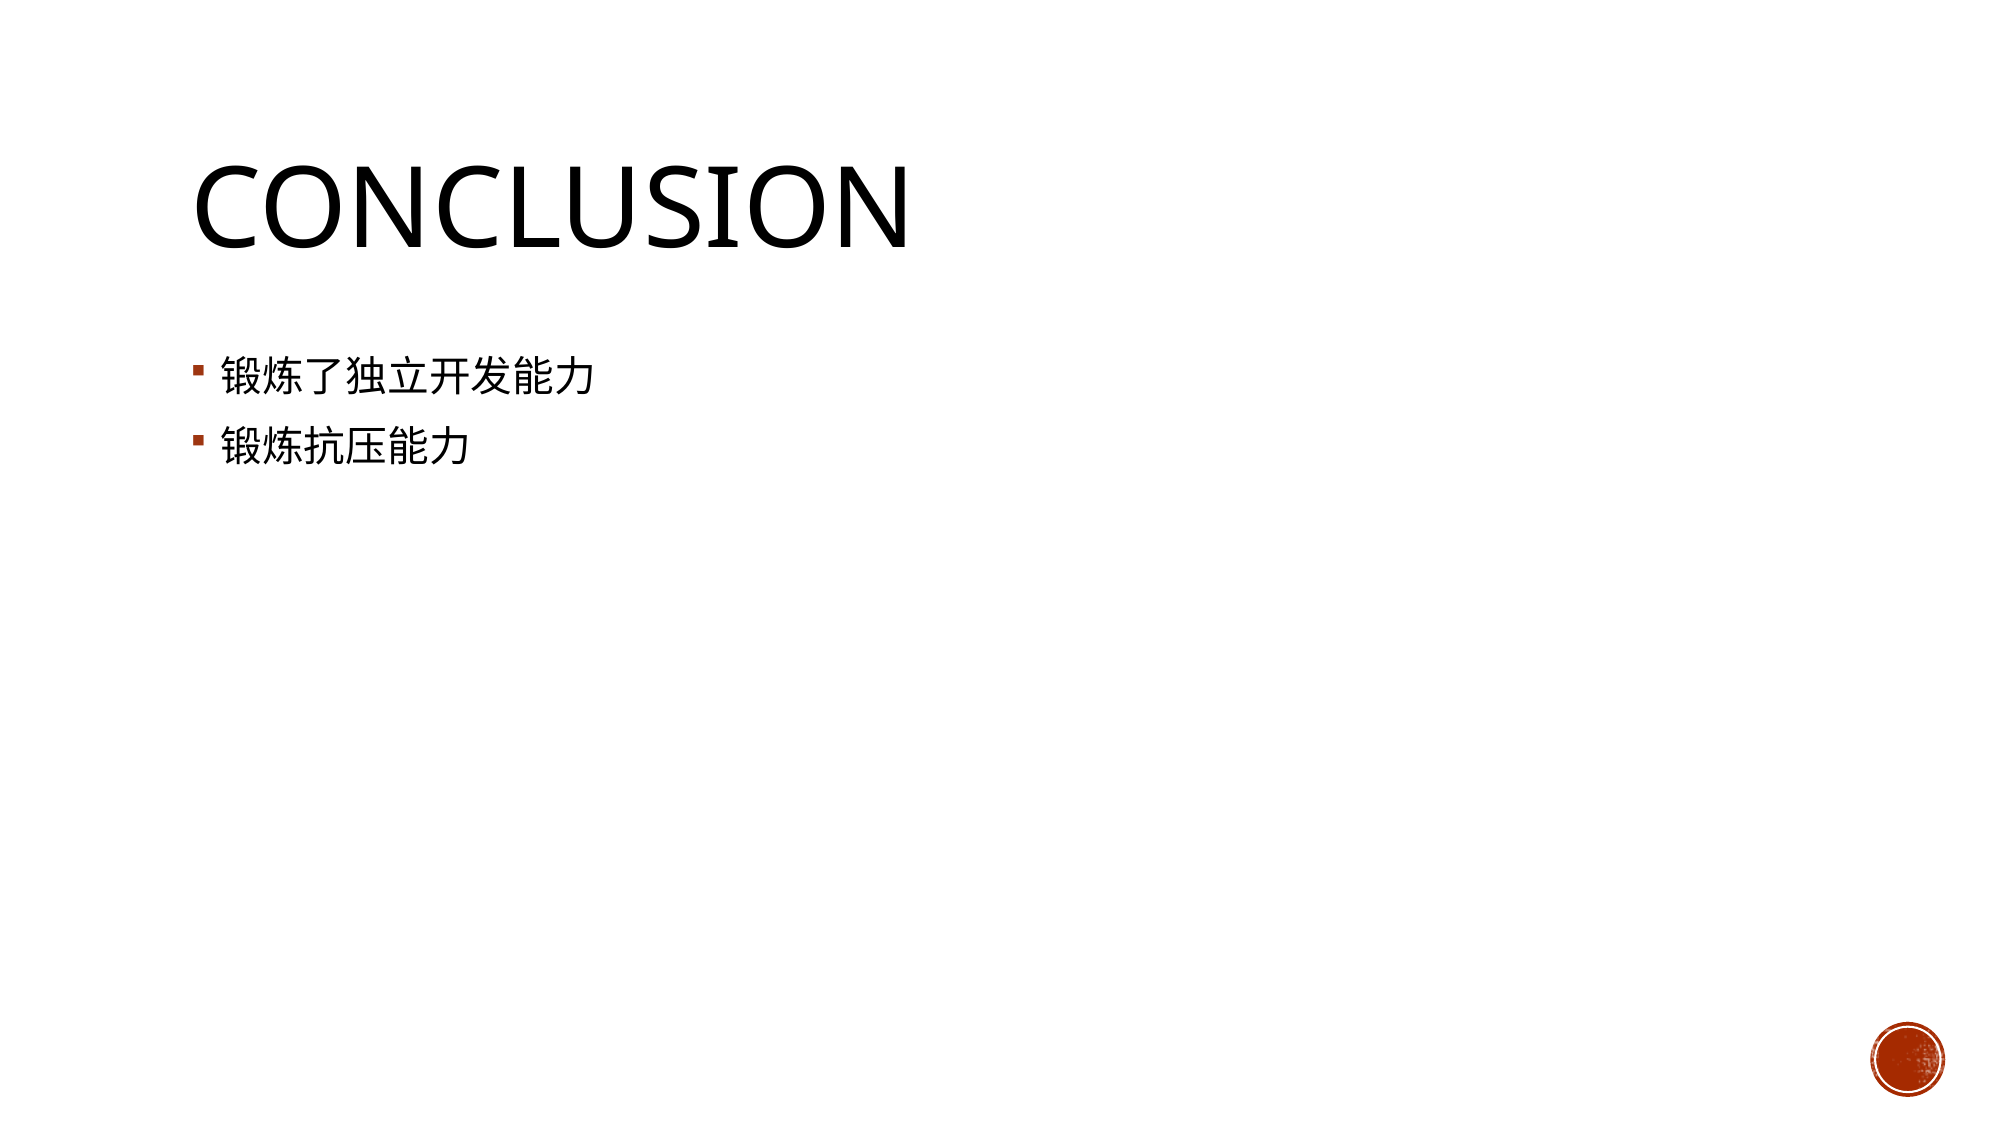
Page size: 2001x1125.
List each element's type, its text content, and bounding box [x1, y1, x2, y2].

list 锻炼了独立开发能力 锻炼抗压能力 [175, 348, 1826, 1013]
title Conclusion [175, 79, 1826, 344]
